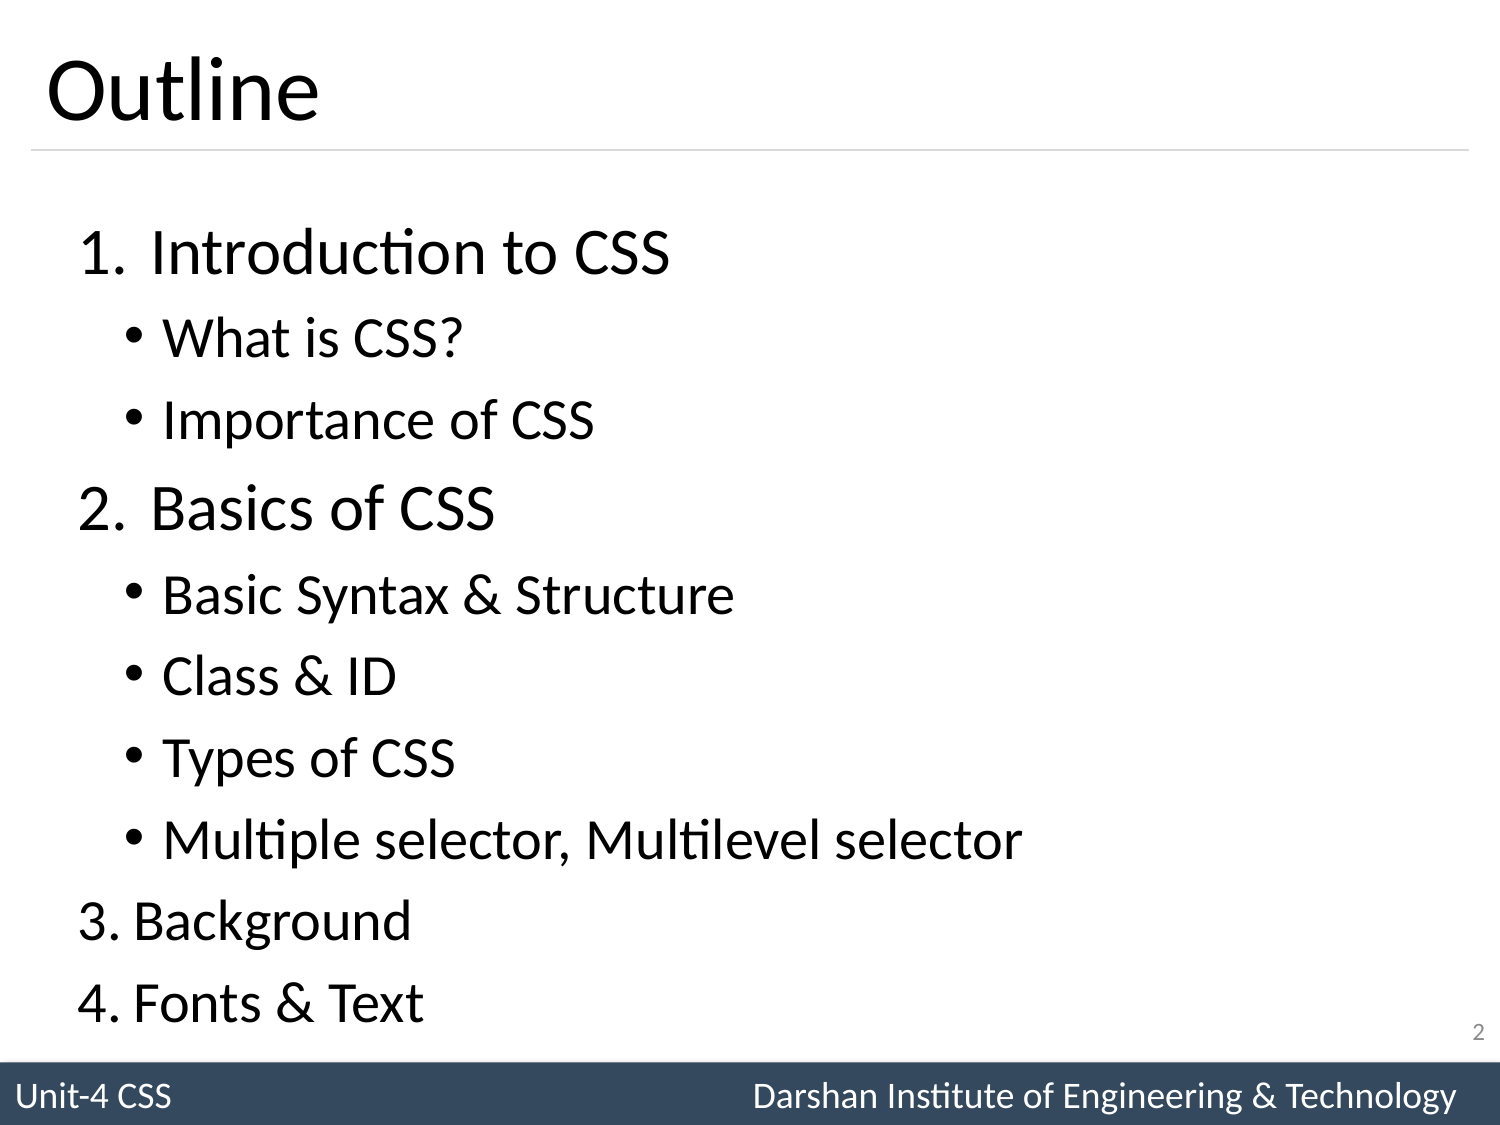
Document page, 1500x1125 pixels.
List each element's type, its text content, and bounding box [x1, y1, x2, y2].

text_box Introduction to CSS What is CSS? Importance of CSS Basics of CSS Basic Syntax & Structure Class & ID Types of CSS Multiple selector, Multilevel selector Background Fonts & Text [62, 200, 1413, 1050]
slide_number 2 [1149, 999, 1500, 1060]
title Outline [31, 17, 1469, 150]
